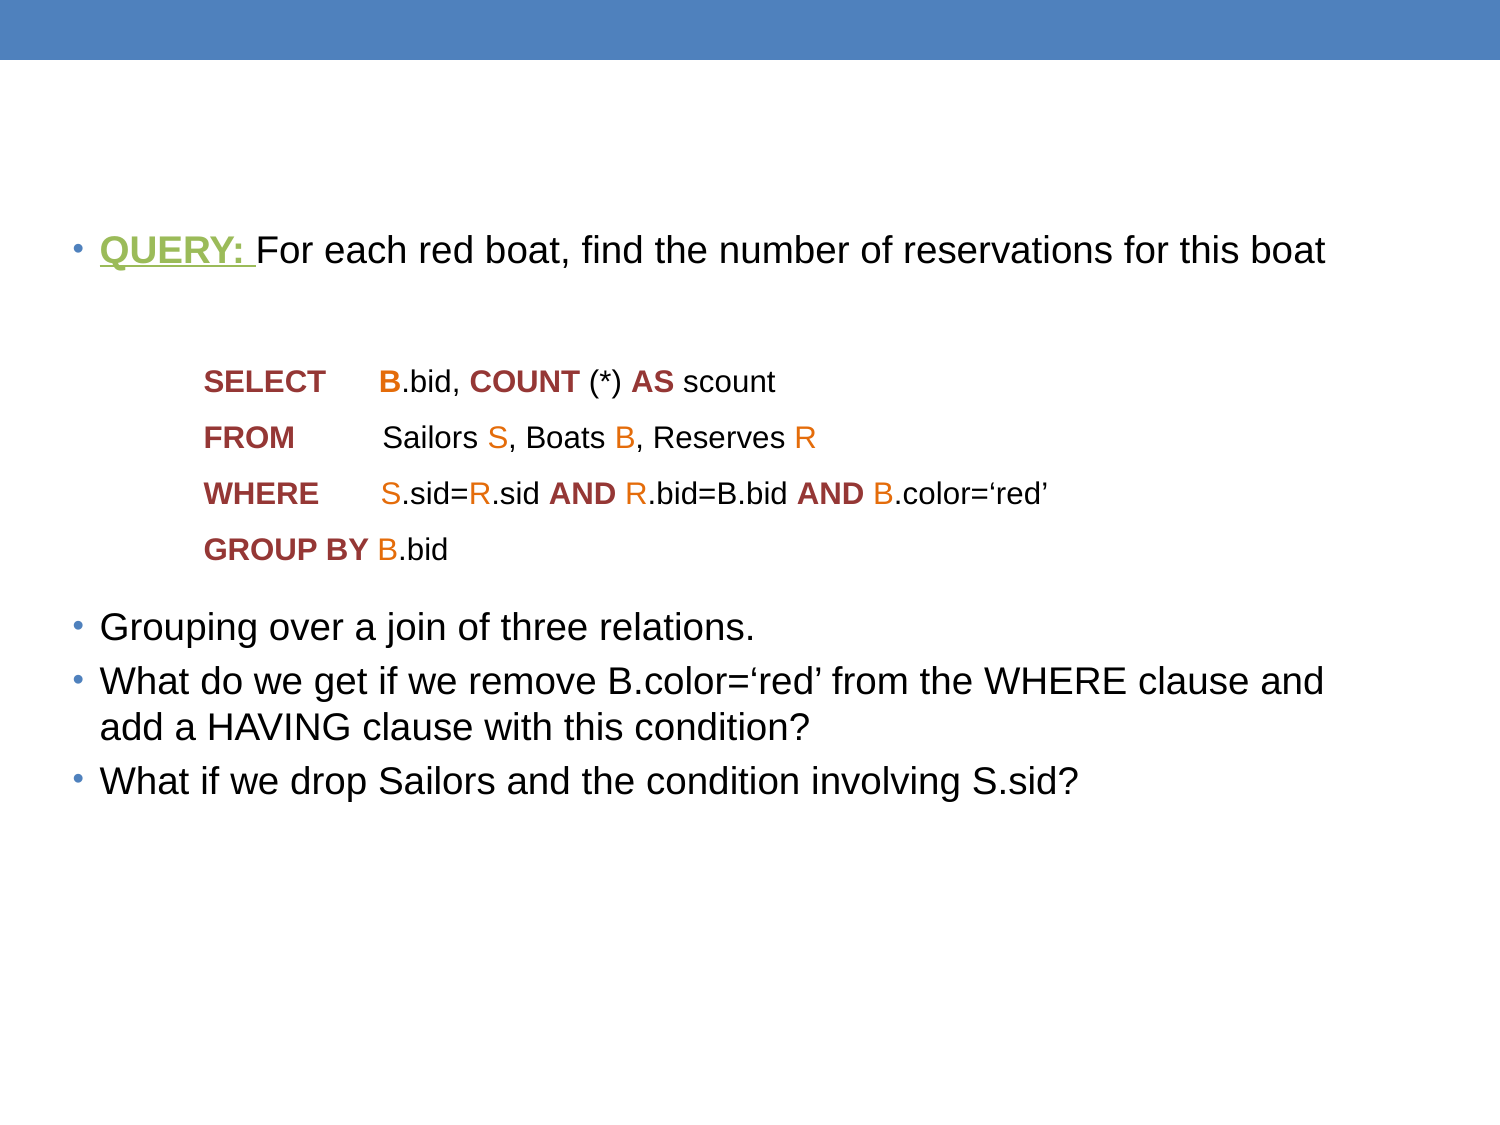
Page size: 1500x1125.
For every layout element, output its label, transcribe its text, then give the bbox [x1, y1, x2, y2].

text_box SELECT B.bid, COUNT (*) AS scount FROM Sailors S, Boats B, Reserves R WHERE S.sid=R.sid AND R.bid=B.bid AND B.color=‘red’ GROUP BY B.bid [188, 334, 1168, 575]
list QUERY: For each red boat, find the number of reservations for this boat Grouping over a join of three relations. What do we get if we remove B.color=‘red’ from the WHERE clause and add a HAVING clause with this condition? What if we drop Sailors and the condition involving S.sid? [57, 217, 1408, 818]
